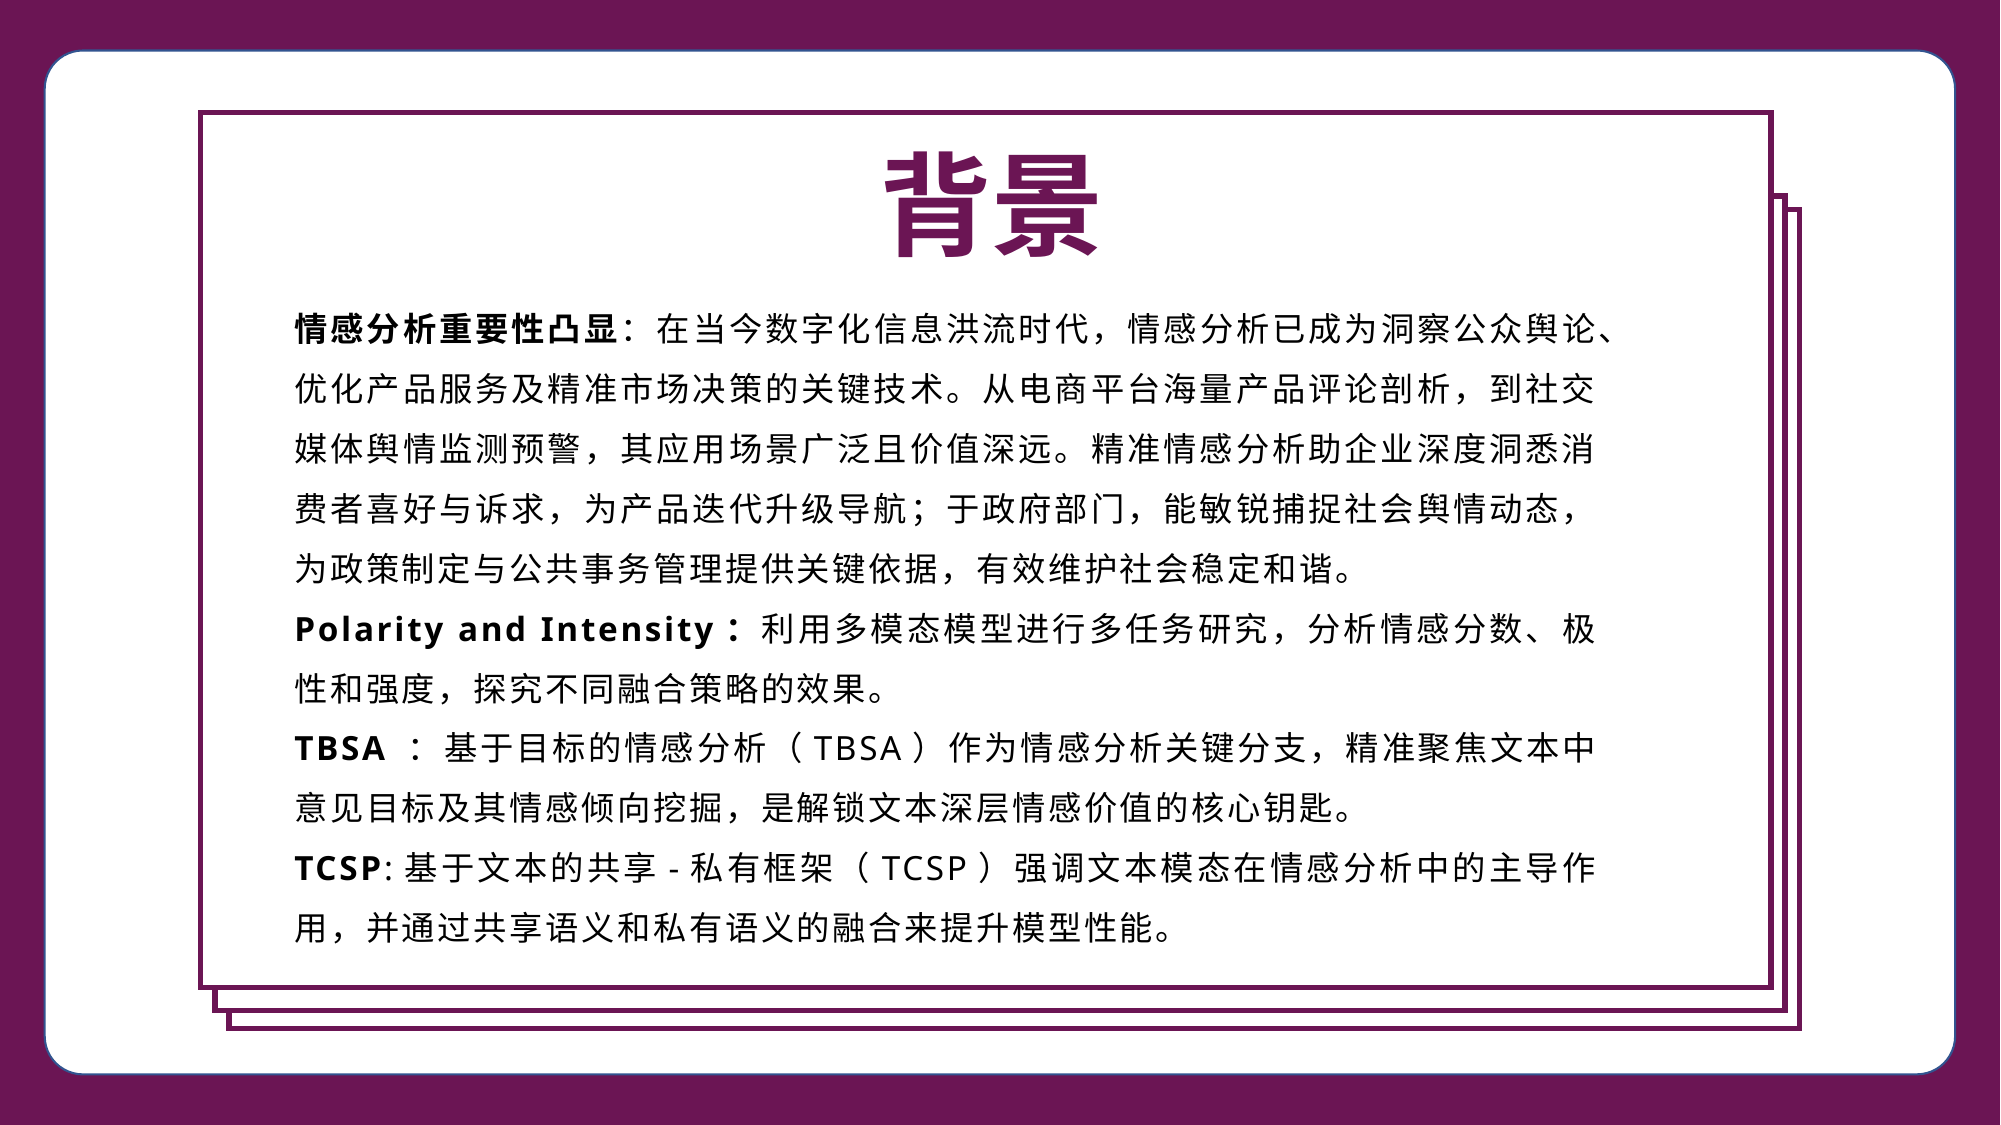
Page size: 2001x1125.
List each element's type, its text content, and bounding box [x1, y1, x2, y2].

text_box [43, 49, 1957, 1076]
text_box 背景 [811, 127, 1172, 254]
text_box [0, 0, 2000, 1125]
text_box [229, 209, 1800, 1029]
text_box [200, 112, 1771, 988]
text_box [214, 196, 1786, 1011]
text_box 情感分析重要性凸显：在当今数字化信息洪流时代，情感分析已成为洞察公众舆论、优化产品服务及精准市场决策的关键技术。从电商平台海量产品评论剖析，到社交媒体舆情监测预警，其应用场景广泛且价值深远。精准情感分析助企业深度洞悉消费者喜好与诉求，为产品迭代升级导航；于政府部门，能敏锐捕捉社会舆情动态，为政策制定与公共事务管理提供关键依据，有效维护社会稳定和谐。 Polarity and Intensity：利用多模态模型进行多任务研究，分析情感分数、极性和强度，探究不同融合策略的效果。 TBSA ：基于目标的情感分析（TBSA）作为情感分析关键分支，精准聚焦文本中意见目标及其情感倾向挖掘，是解锁文本深层情感价值的核心钥匙。 TCSP:基于文本的共享-私有框架（TCSP）强调文本模态在情感分析中的主导作用，并通过共享语义和私有语义的融合来提升模型性能。 [279, 281, 1615, 926]
